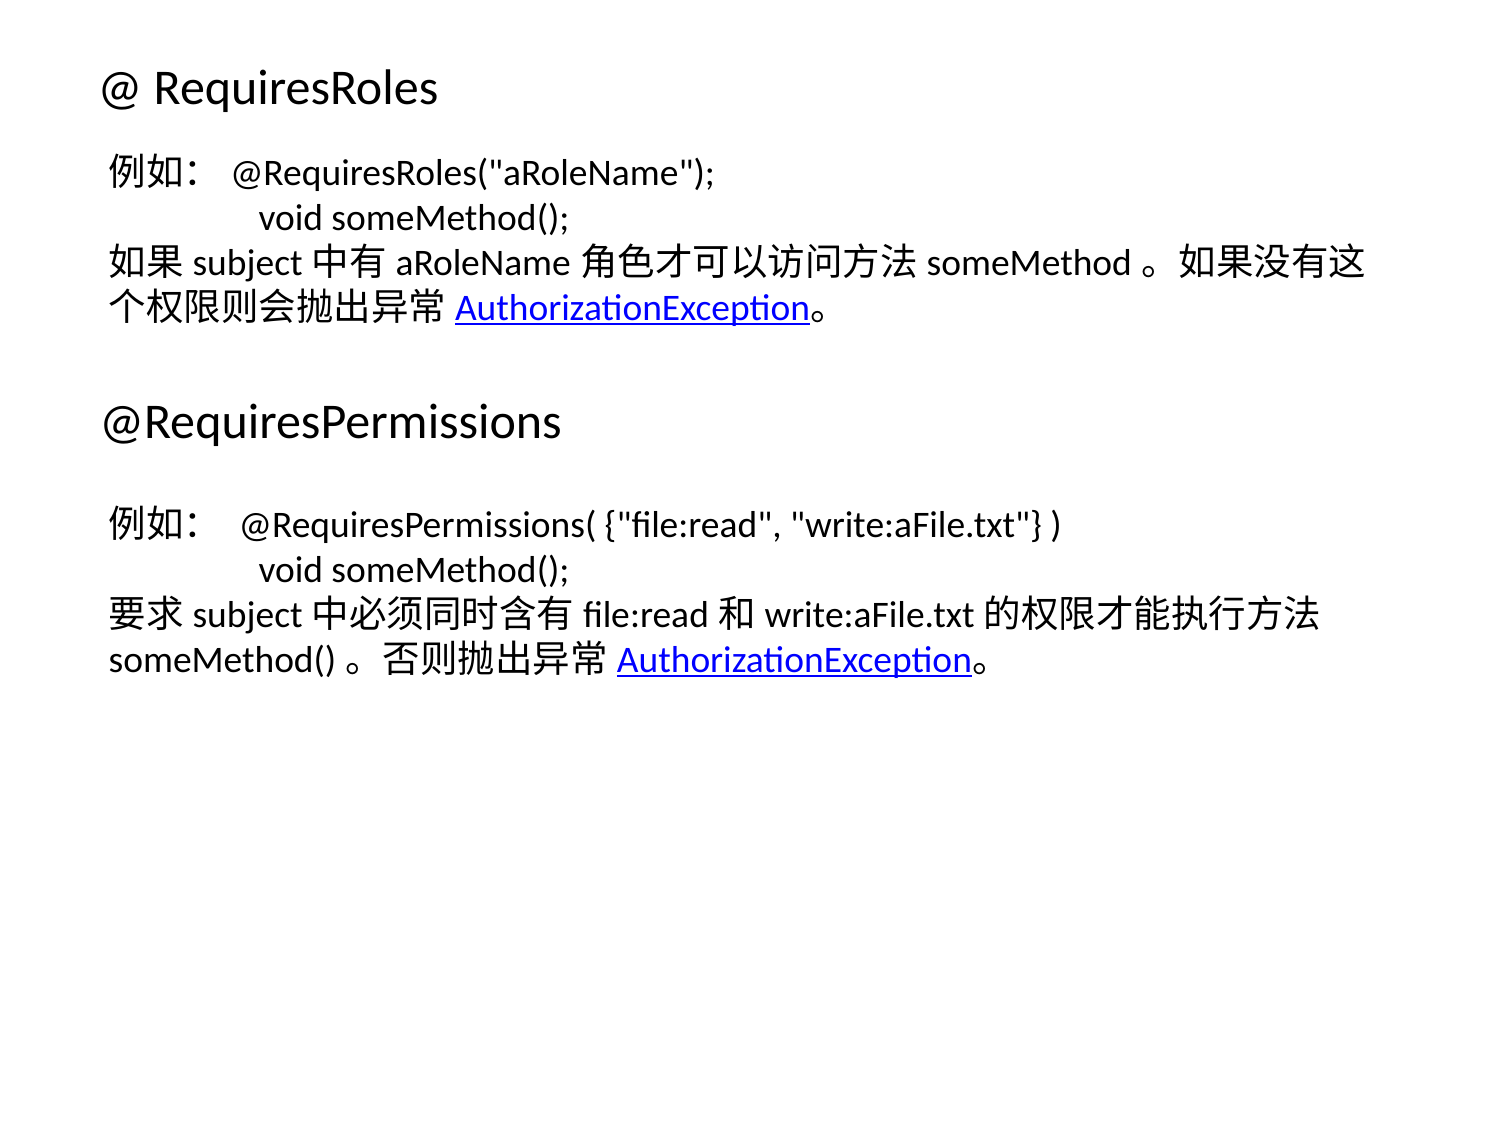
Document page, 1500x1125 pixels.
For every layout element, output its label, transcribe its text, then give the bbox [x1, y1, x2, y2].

text_box 例如： @RequiresPermissions( {"file:read", "write:aFile.txt"} ) void someMethod(); 要求subject中必须同时含有file:read和write:aFile.txt的权限才能执行方法someMethod()。否则抛出异常AuthorizationException。 [93, 492, 1395, 687]
text_box @RequiresPermissions [84, 381, 577, 456]
text_box @ RequiresRoles [83, 46, 454, 122]
text_box 例如：@RequiresRoles("aRoleName"); void someMethod(); 如果subject中有aRoleName角色才可以访问方法someMethod。如果没有这个权限则会抛出异常AuthorizationException。 [93, 140, 1395, 336]
